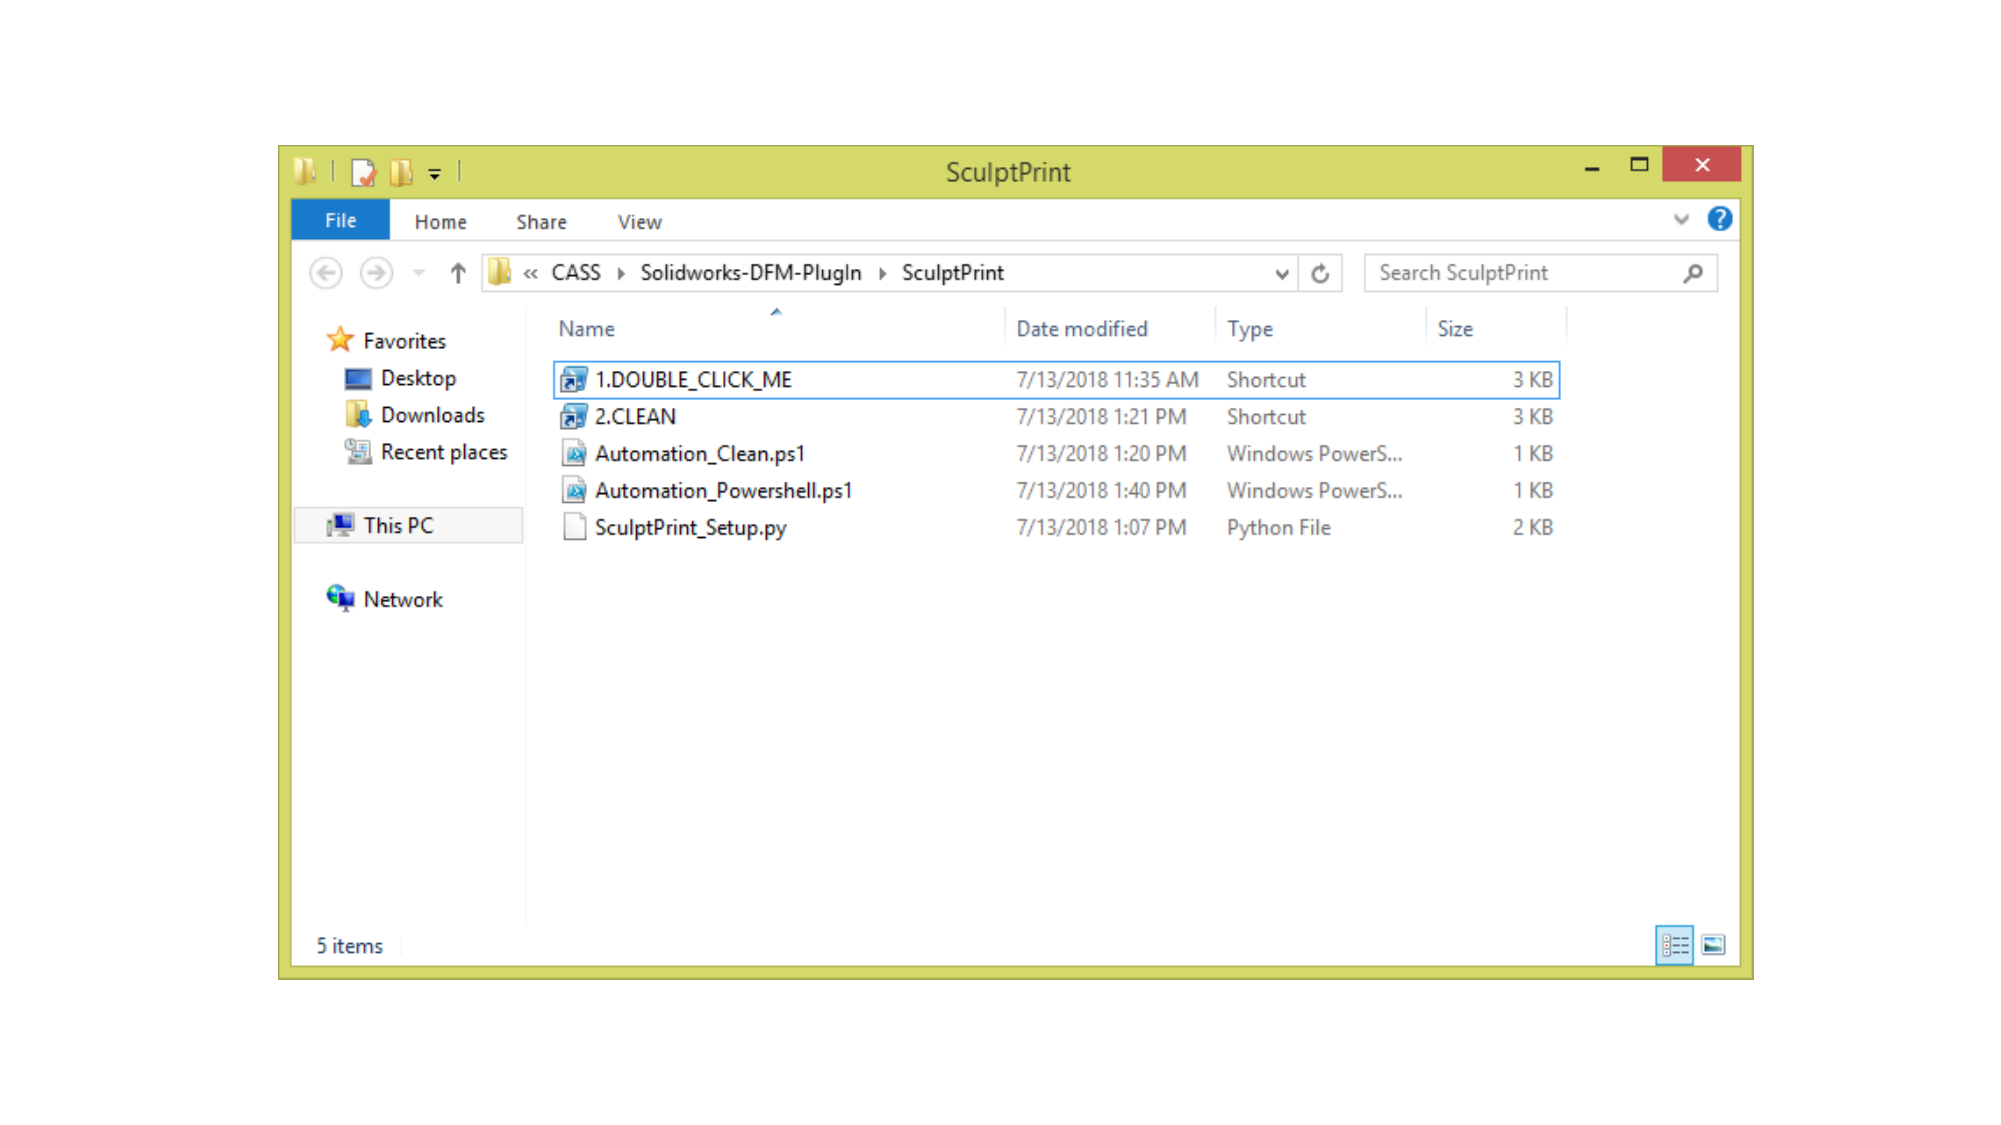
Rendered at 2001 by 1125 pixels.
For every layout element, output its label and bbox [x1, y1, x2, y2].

picture [277, 145, 1754, 980]
